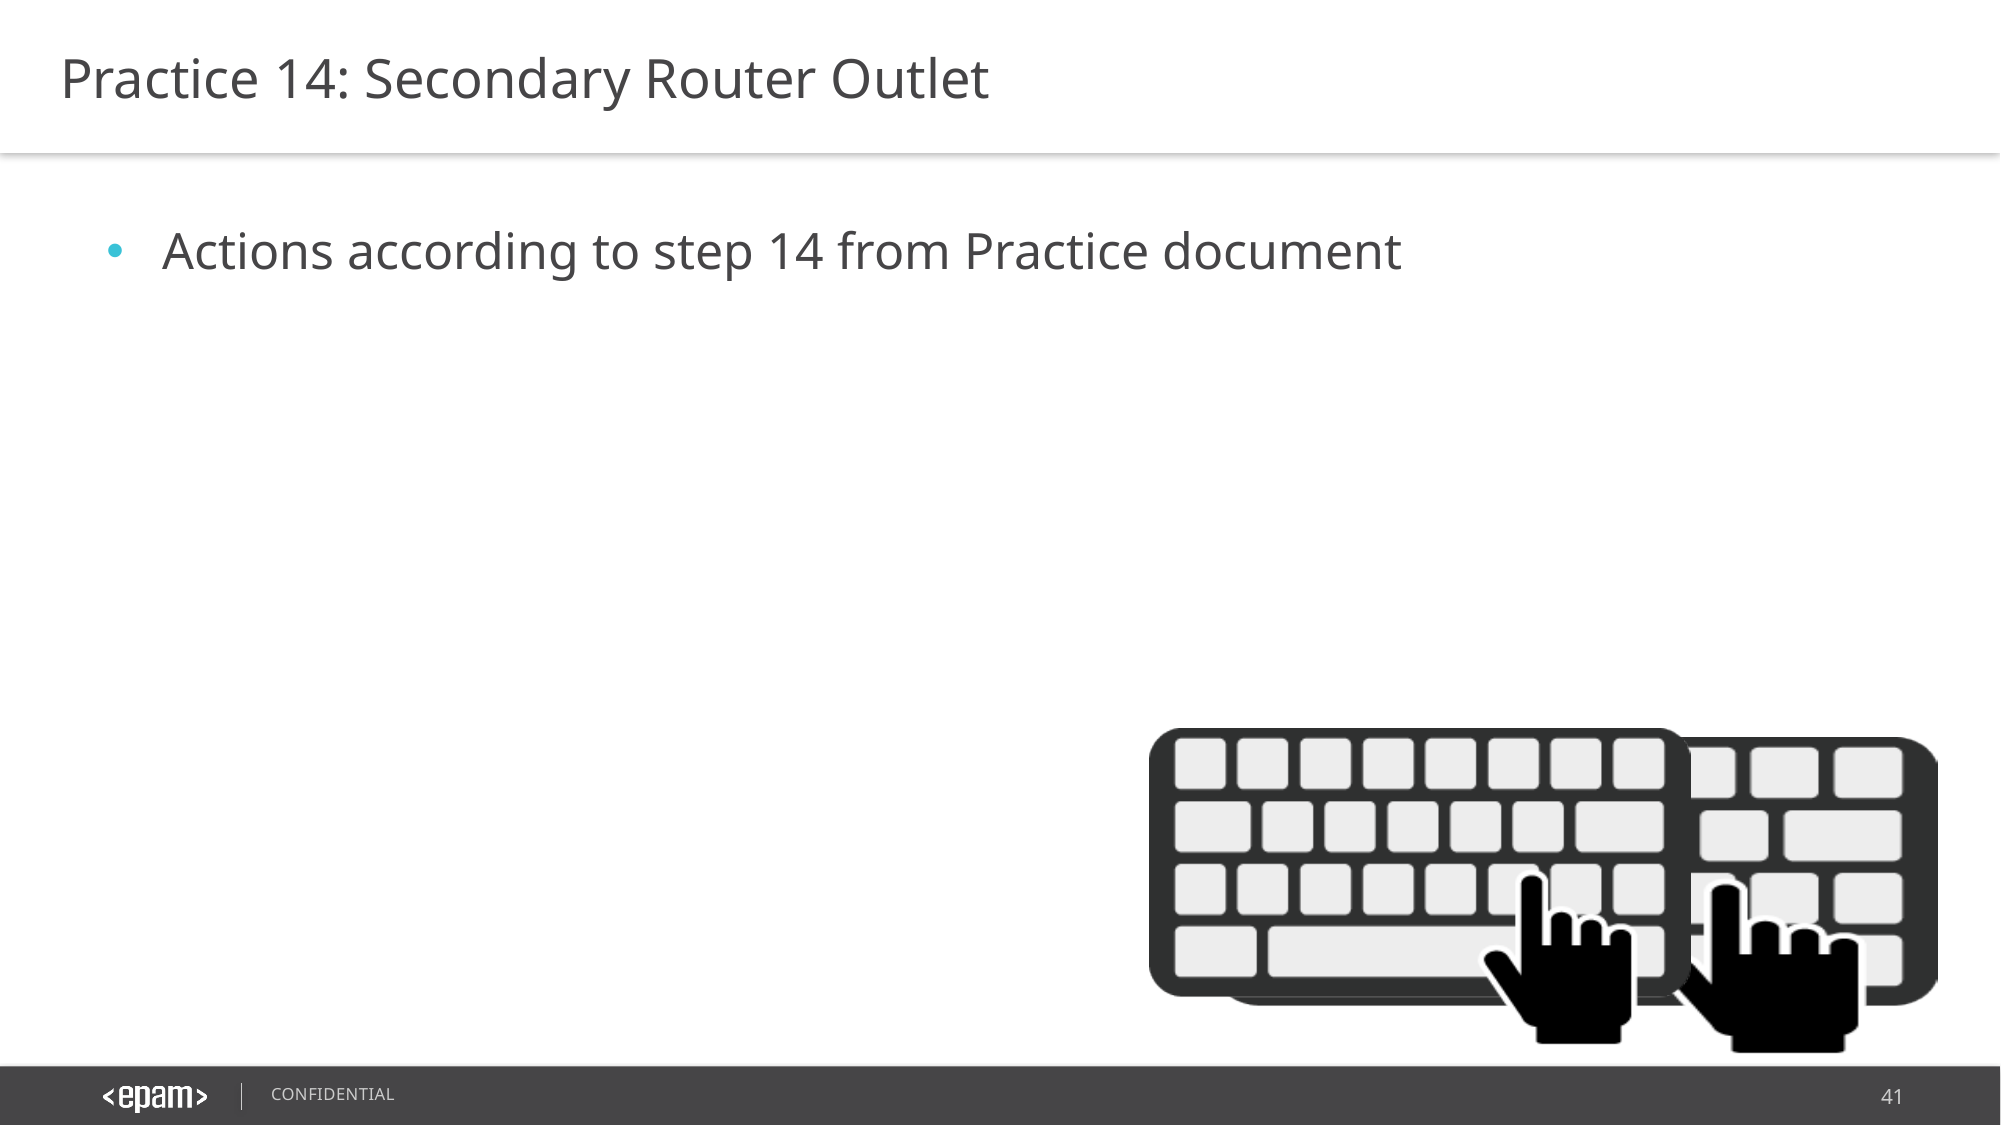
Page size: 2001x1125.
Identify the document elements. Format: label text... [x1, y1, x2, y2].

picture [1149, 727, 1938, 1061]
list Practice 14: Secondary Router Outlet [0, 0, 2000, 153]
list Actions according to step 14 from Practice document [91, 212, 1909, 713]
picture [102, 1085, 207, 1113]
